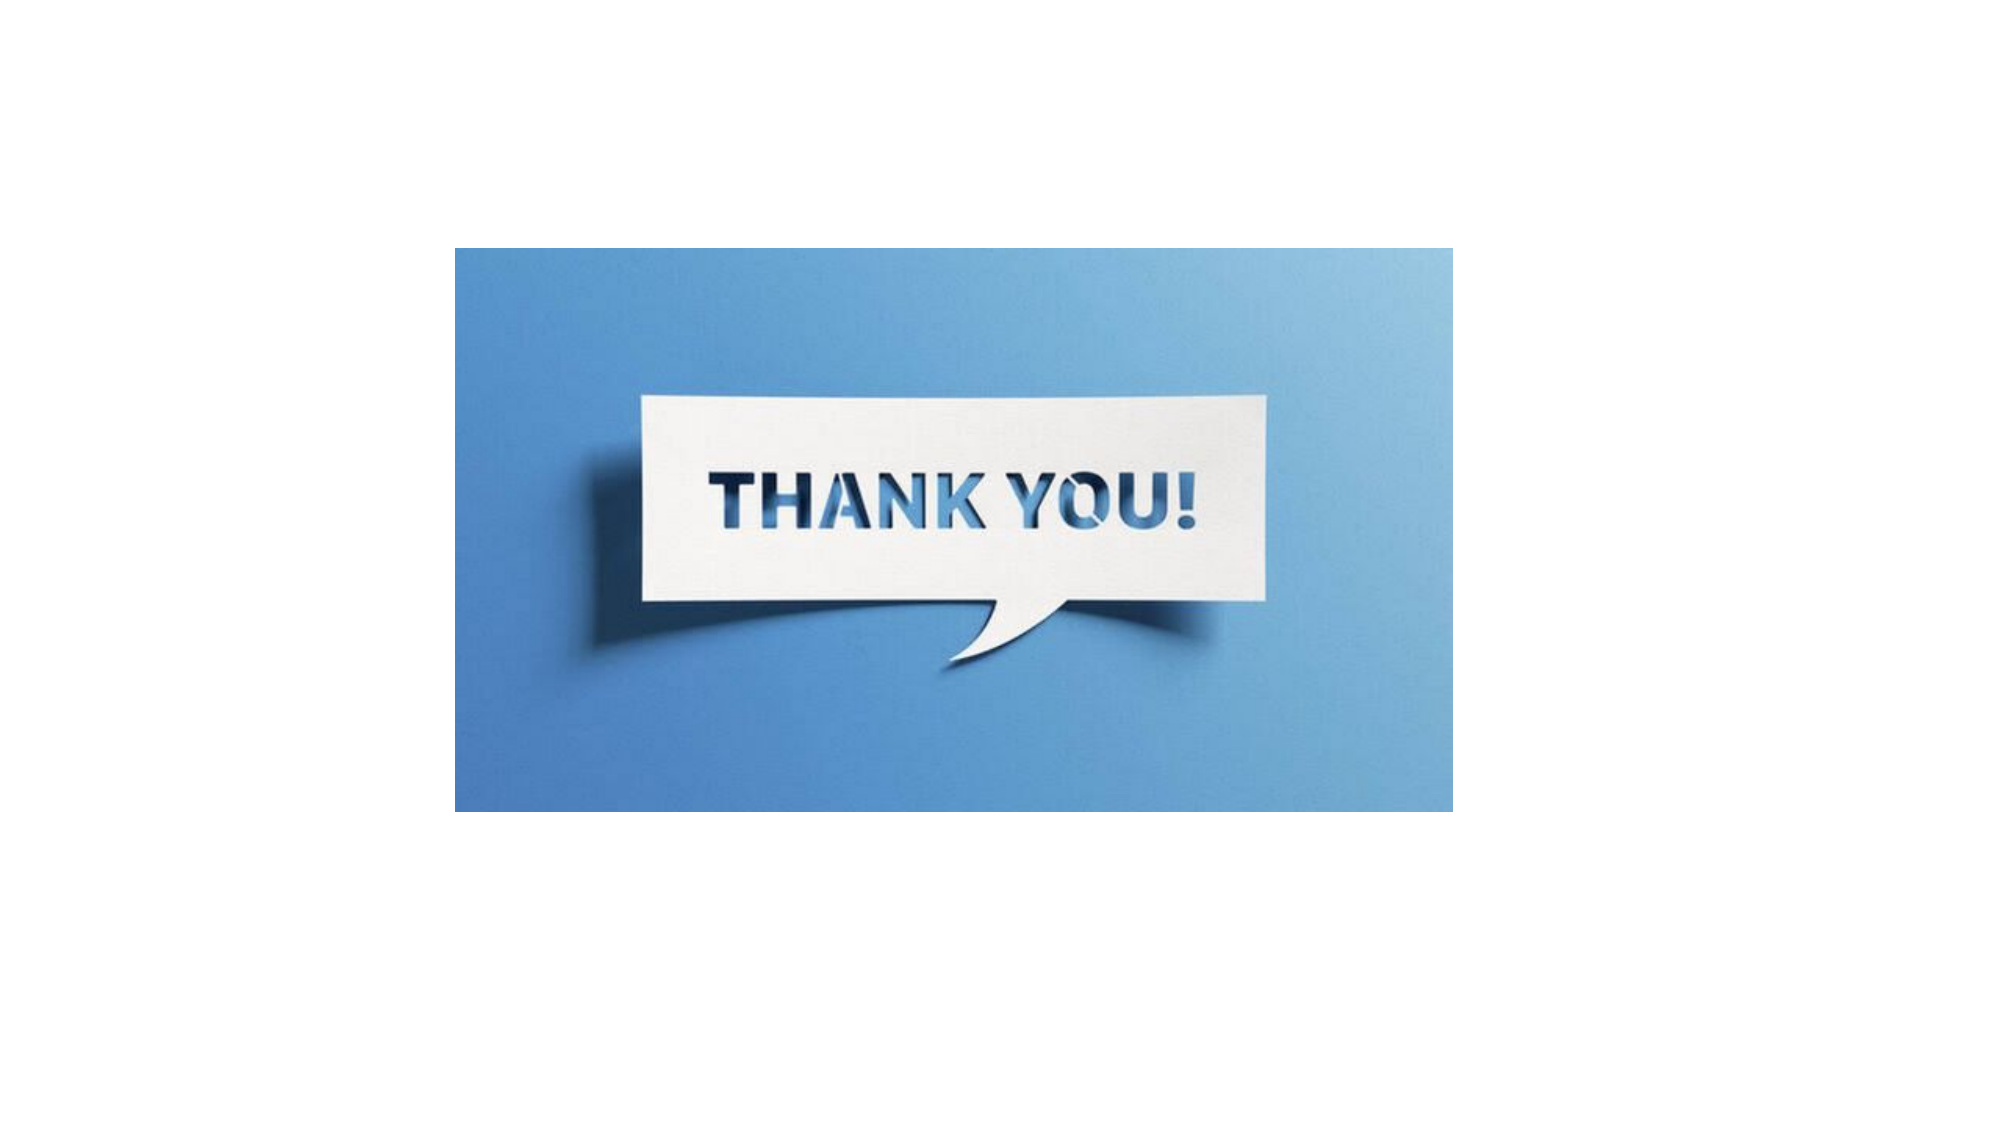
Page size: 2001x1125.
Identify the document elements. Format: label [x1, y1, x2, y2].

picture [455, 248, 1453, 812]
